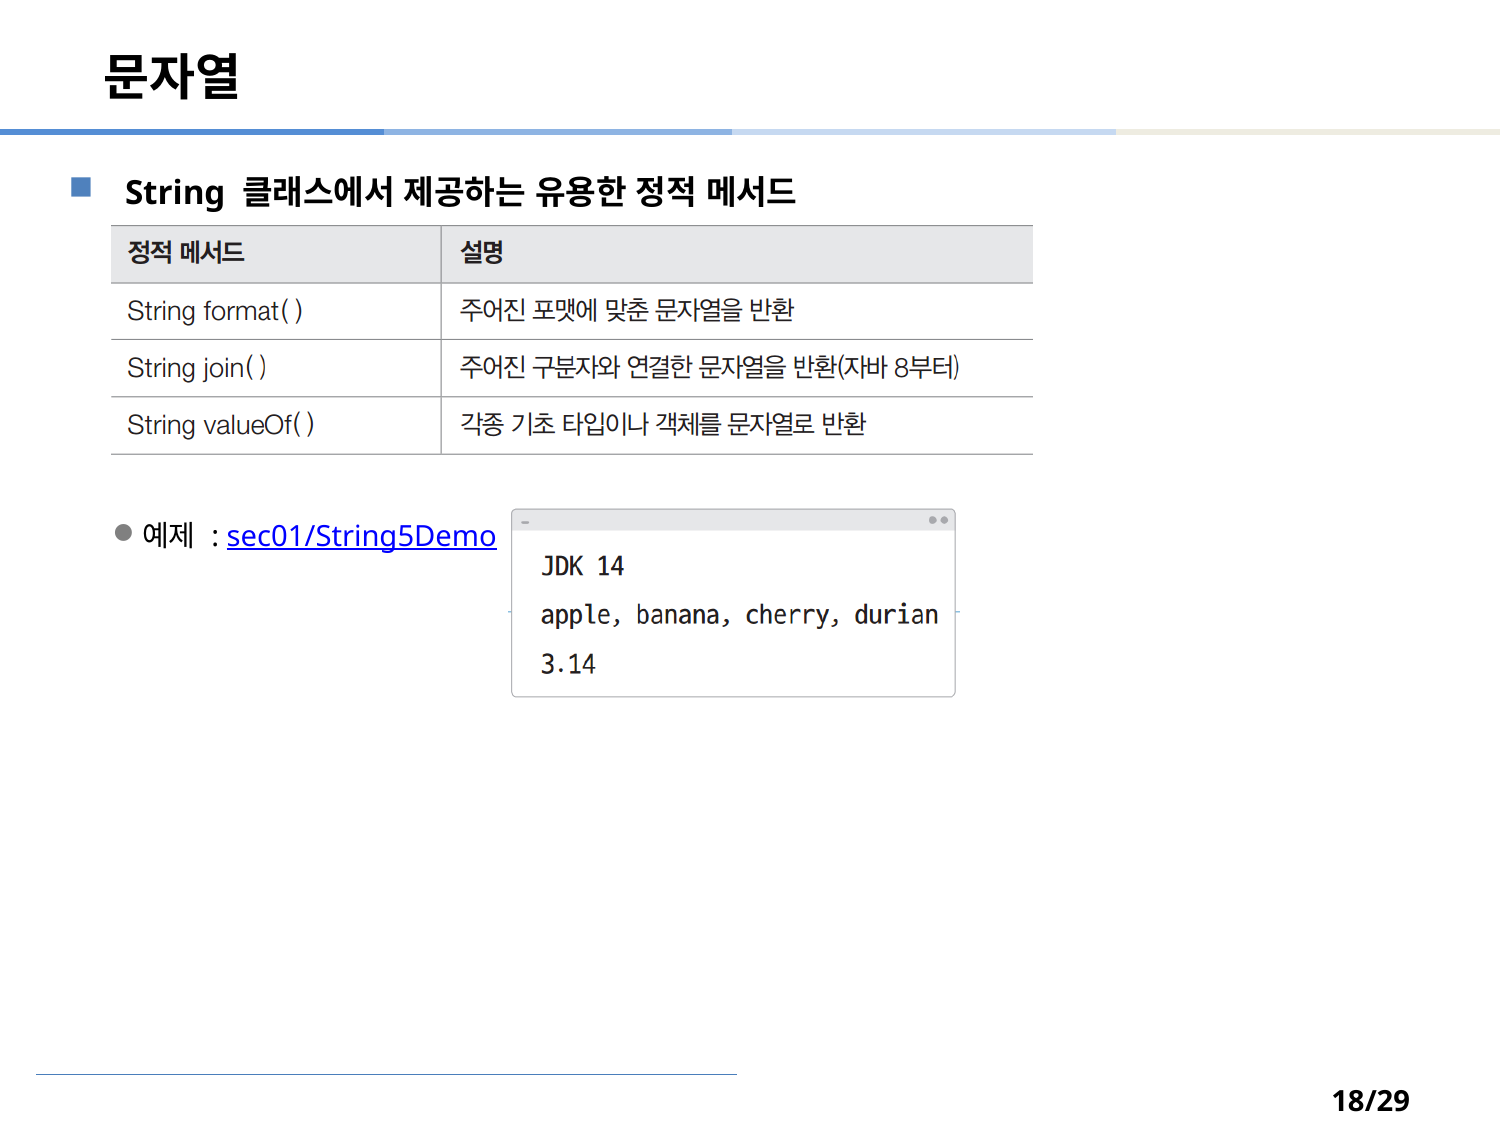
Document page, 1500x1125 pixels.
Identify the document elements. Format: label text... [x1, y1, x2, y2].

title 문자열 [88, 30, 1330, 121]
list String 클래스에서 제공하는 유용한 정적 메서드 예제 : sec01/String5Demo [53, 144, 1436, 1063]
picture [111, 220, 1033, 456]
picture [508, 506, 960, 699]
